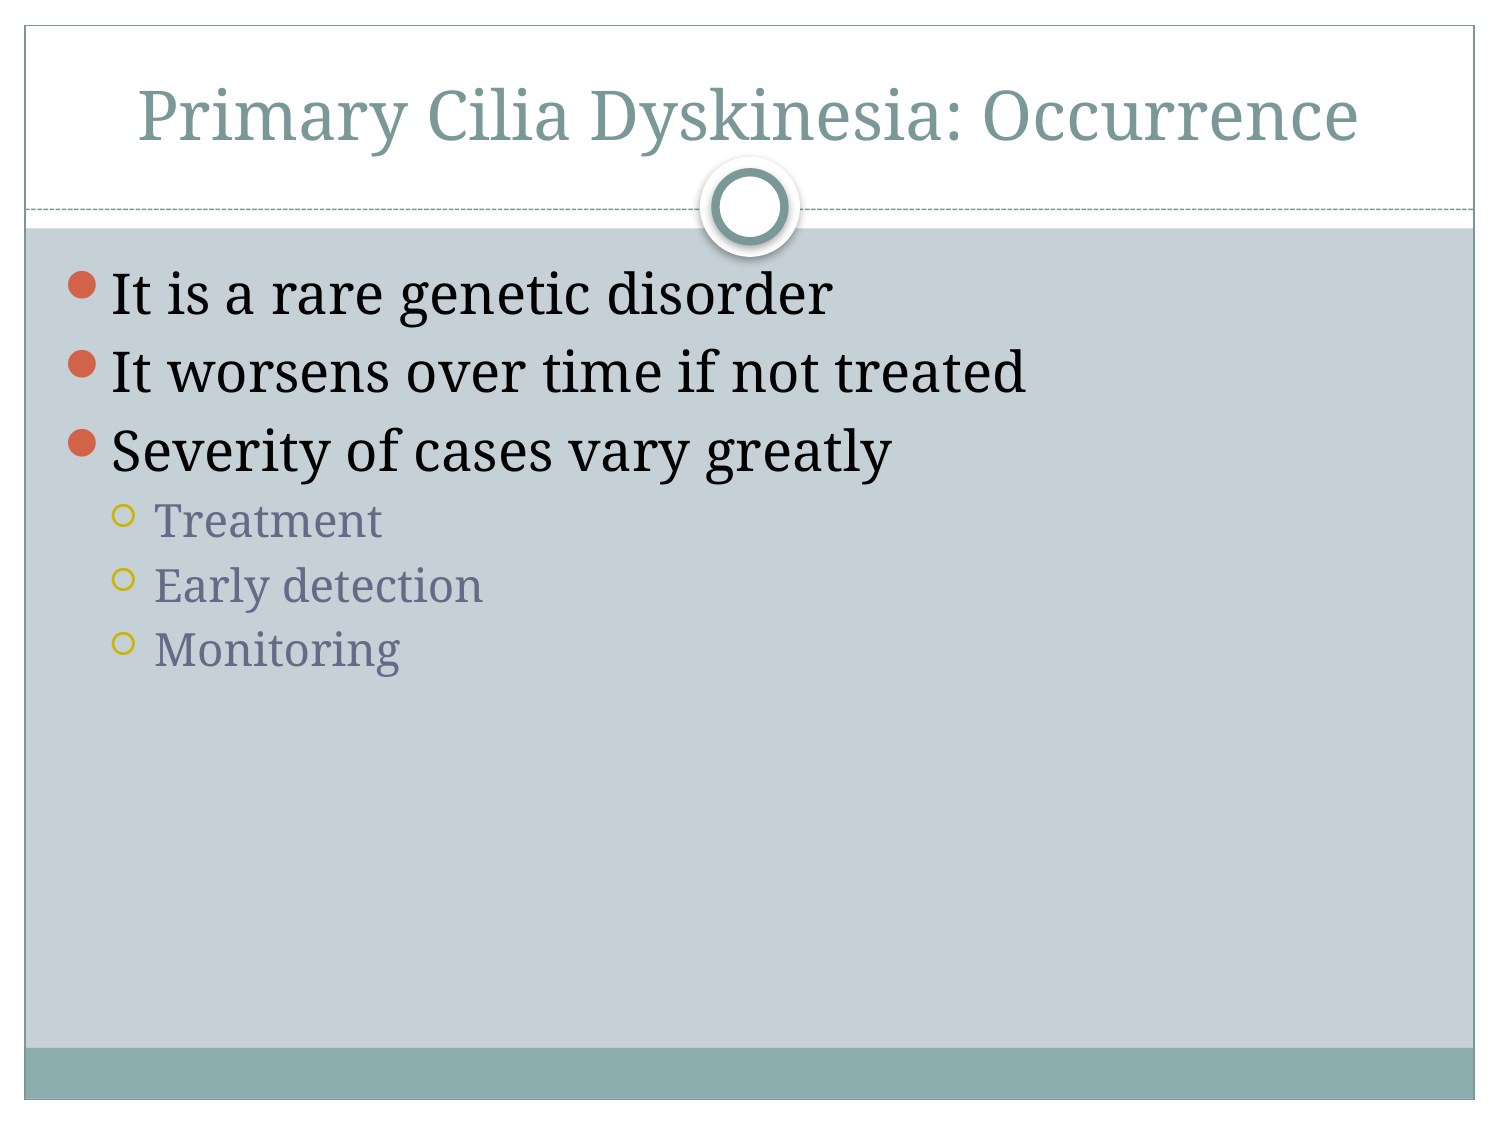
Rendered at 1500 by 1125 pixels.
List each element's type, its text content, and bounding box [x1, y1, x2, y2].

title Primary Cilia Dyskinesia: Occurrence [49, 37, 1450, 162]
list It is a rare genetic disorder It worsens over time if not treated Severity of cases vary greatly Treatment Early detection Monitoring [49, 250, 1445, 1001]
